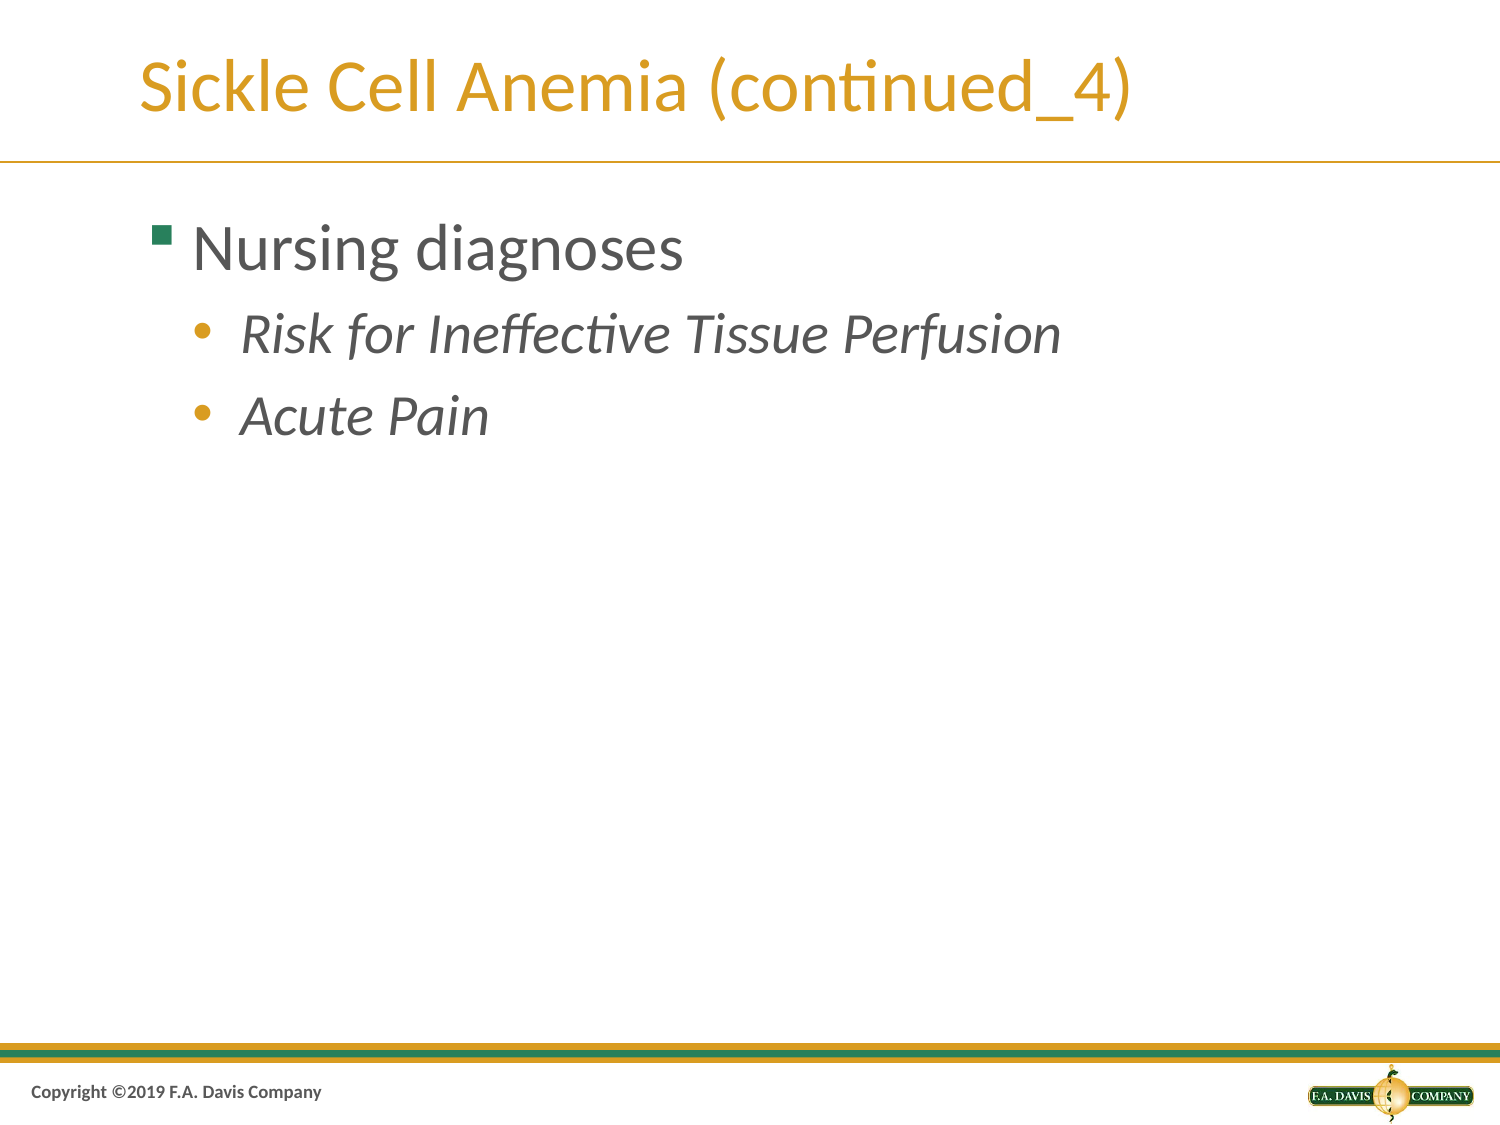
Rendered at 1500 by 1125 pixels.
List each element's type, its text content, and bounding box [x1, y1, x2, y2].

list Nursing diagnoses Risk for Ineffective Tissue Perfusion Acute Pain [75, 196, 1425, 864]
picture [0, 1058, 1500, 1063]
title Sickle Cell Anemia (continued_4) [124, 38, 1475, 136]
picture [0, 1043, 1500, 1050]
picture [1308, 1064, 1474, 1124]
